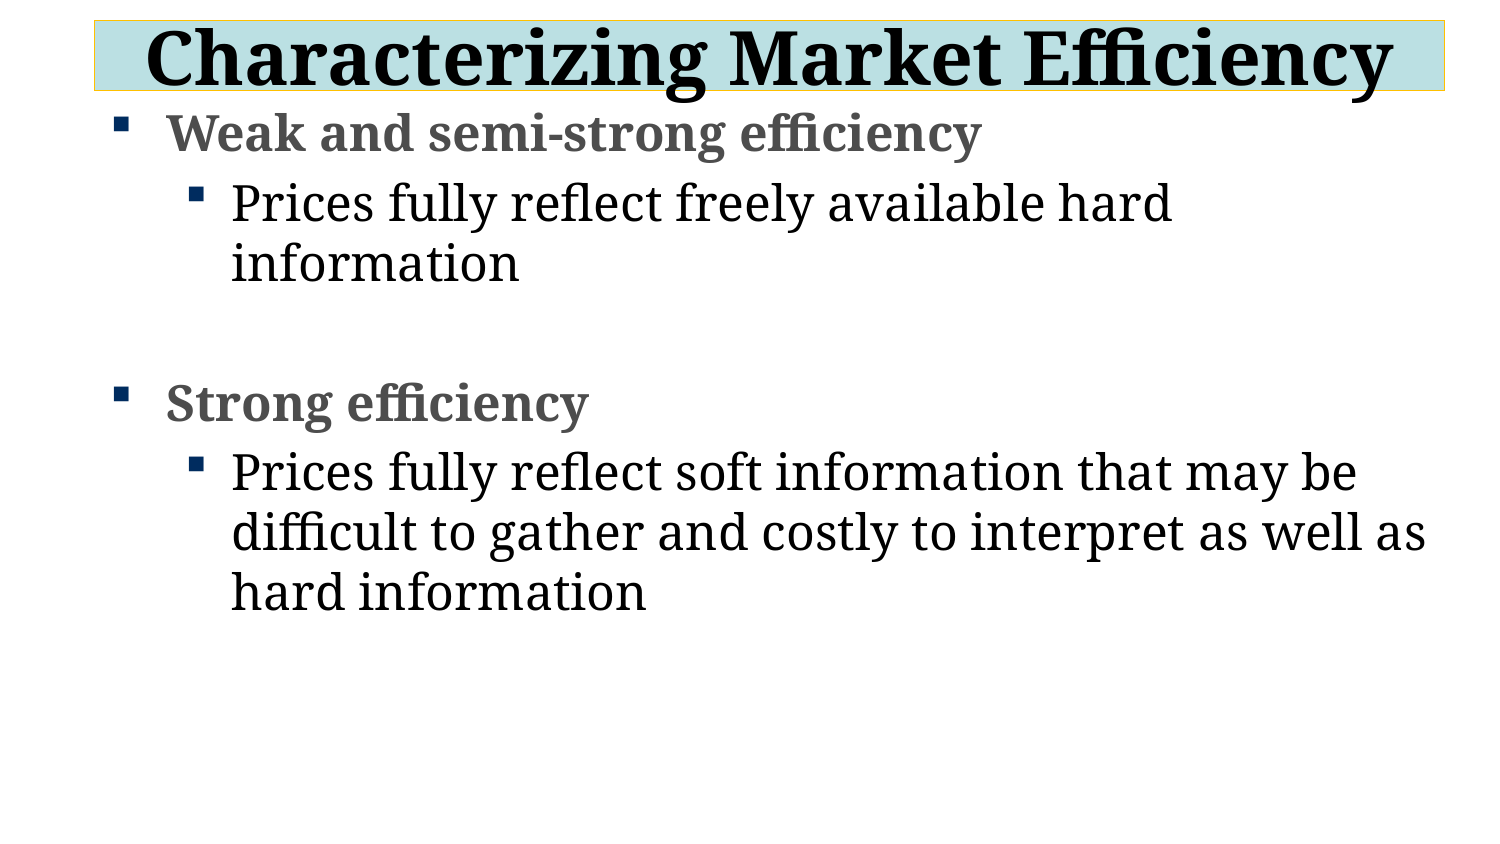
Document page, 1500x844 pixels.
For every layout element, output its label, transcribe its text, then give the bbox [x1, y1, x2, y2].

list Weak and semi-strong efficiency Prices fully reflect freely available hard information Strong efficiency Prices fully reflect soft information that may be difficult to gather and costly to interpret as well as hard information [94, 93, 1445, 797]
title Characterizing Market Efficiency [94, 20, 1445, 91]
